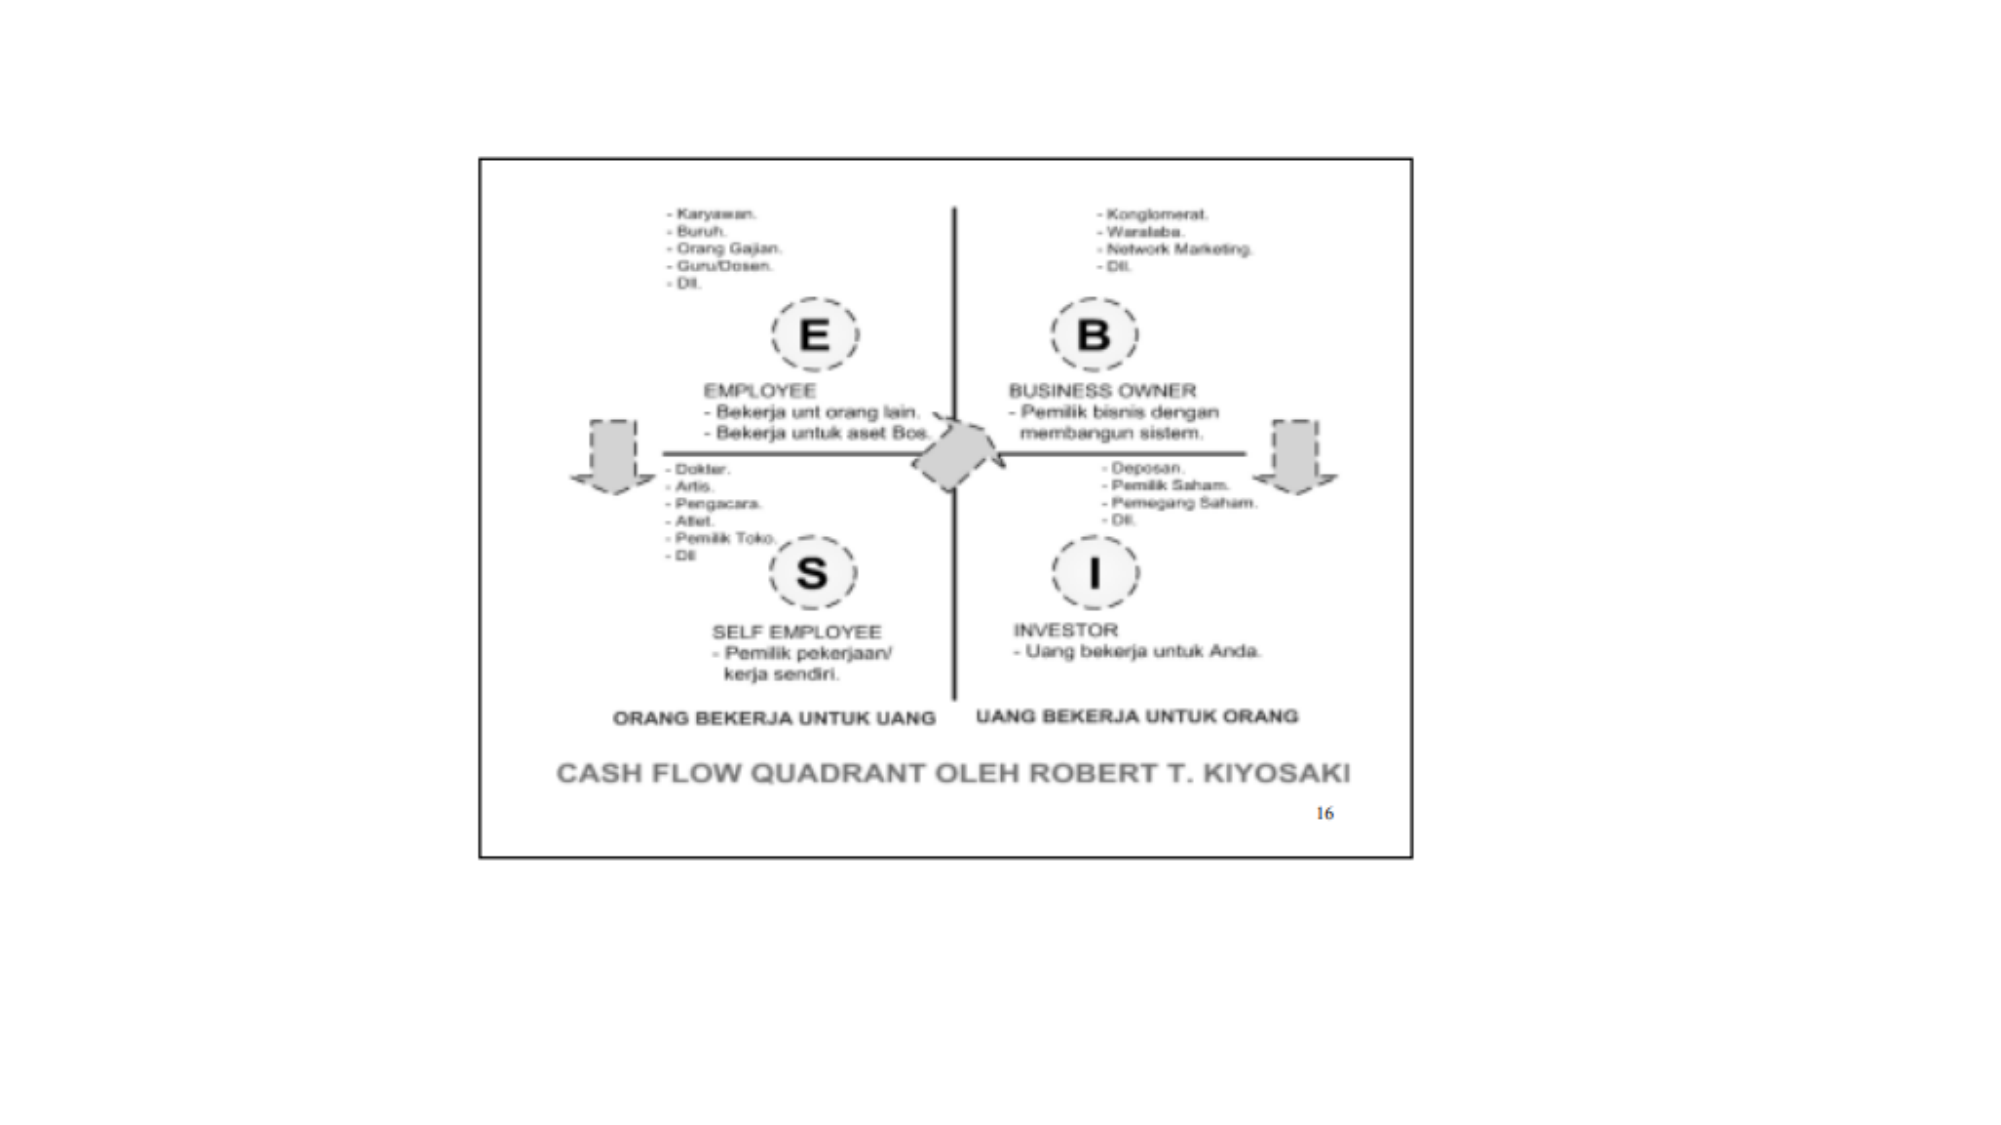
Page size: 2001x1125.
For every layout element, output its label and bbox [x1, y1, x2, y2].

picture [380, 111, 1535, 995]
